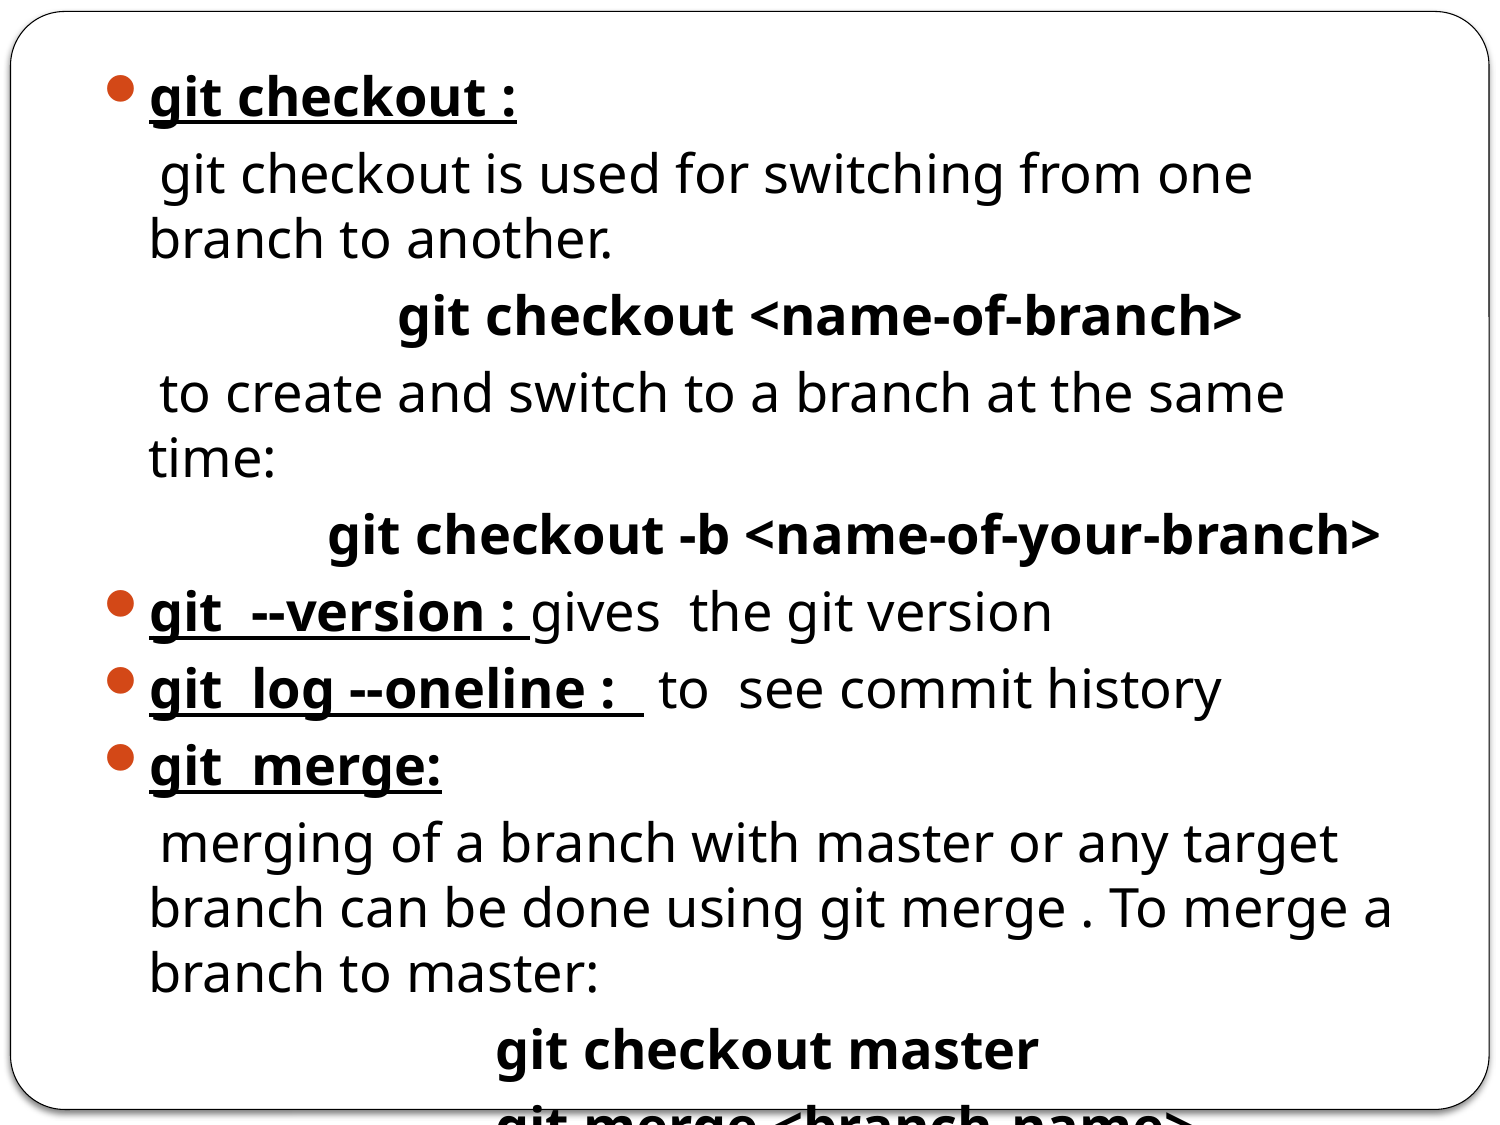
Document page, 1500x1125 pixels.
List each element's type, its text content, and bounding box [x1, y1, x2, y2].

list git checkout : git checkout is used for switching from one branch to another. git checkout <name-of-branch> to create and switch to a branch at the same time: git checkout -b <name-of-your-branch> git --version : gives the git version git log --oneline : to see commit history git merge: merging of a branch with master or any target branch can be done using git merge . To merge a branch to master: git checkout master git merge <branch-name> [88, 54, 1425, 1071]
